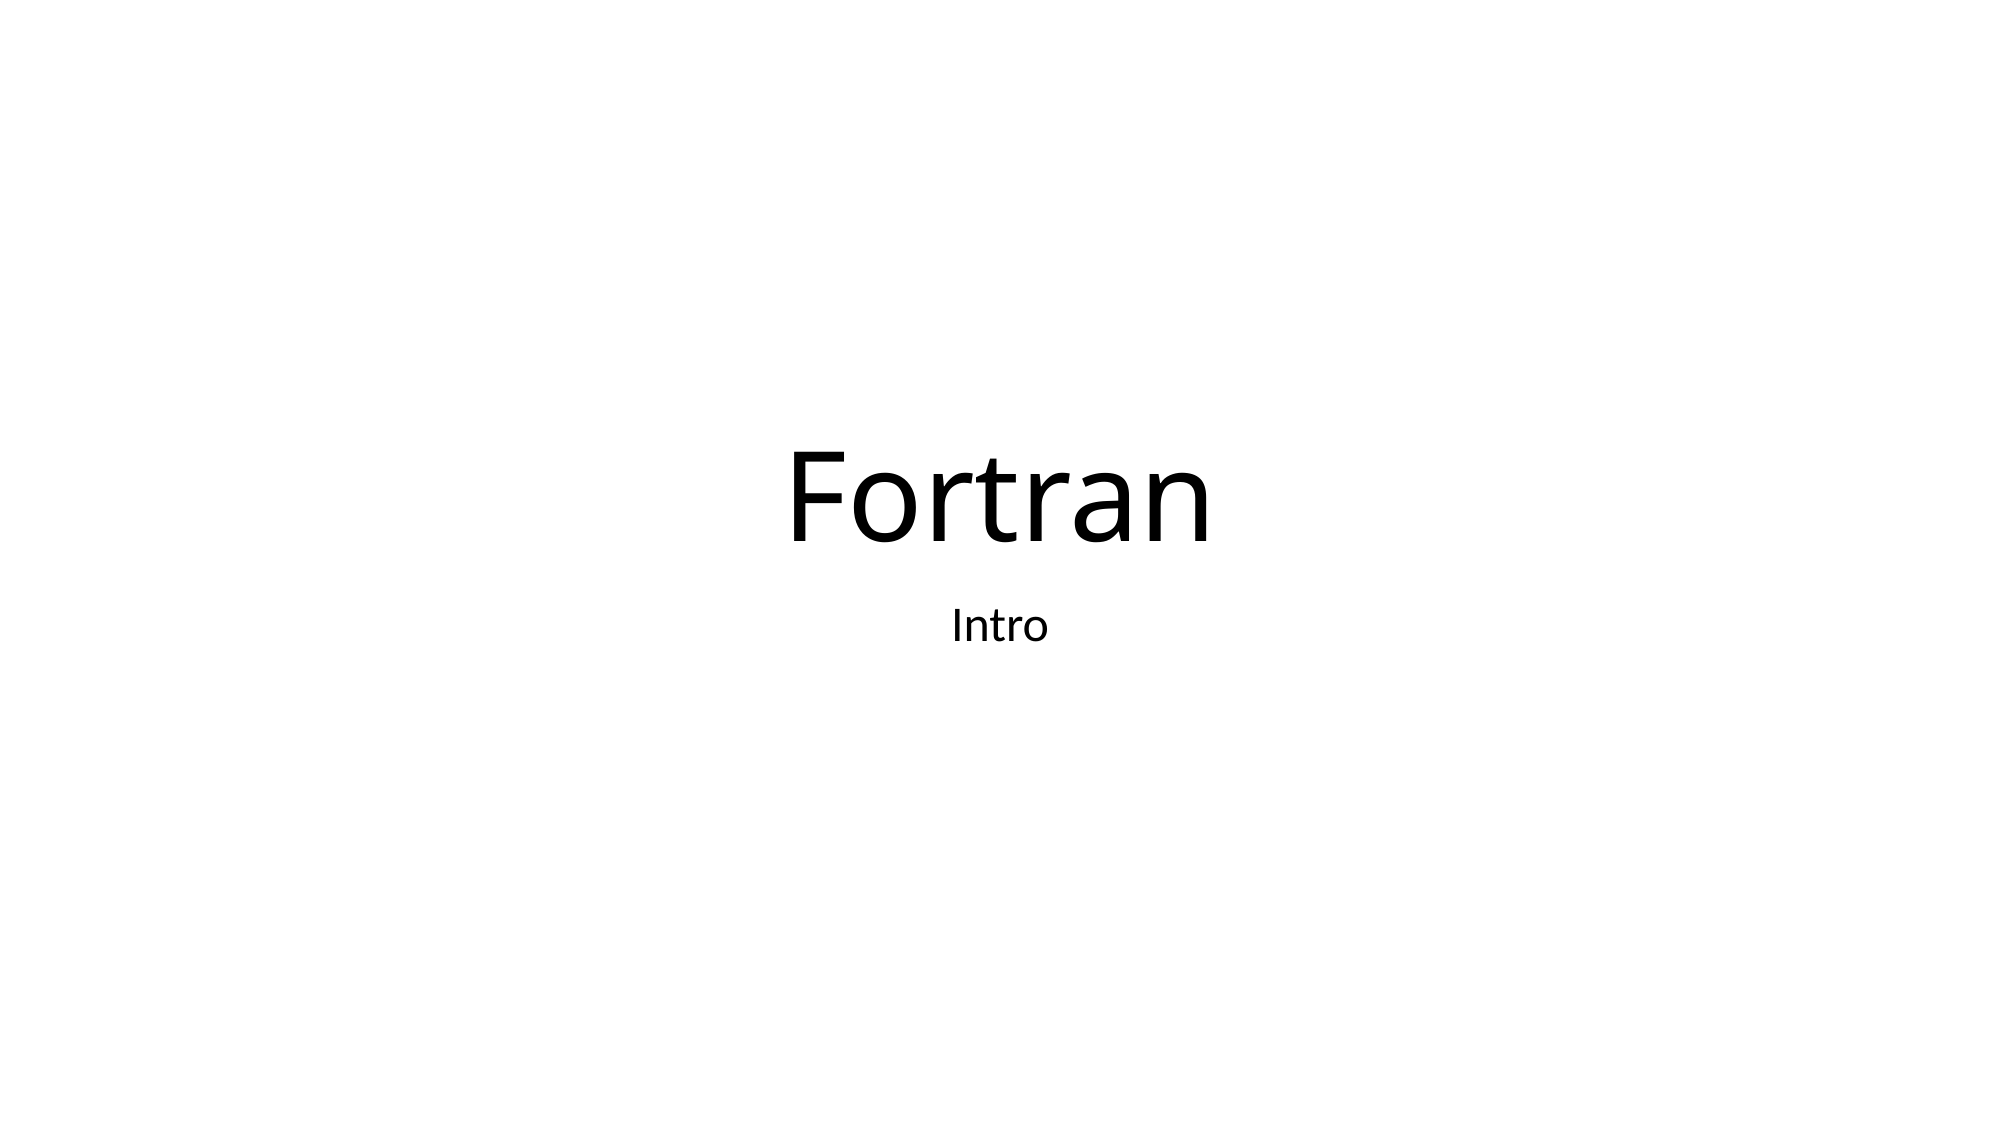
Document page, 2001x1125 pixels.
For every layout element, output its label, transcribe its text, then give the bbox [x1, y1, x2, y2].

title Fortran [249, 184, 1750, 576]
subtitle Intro [249, 590, 1750, 863]
